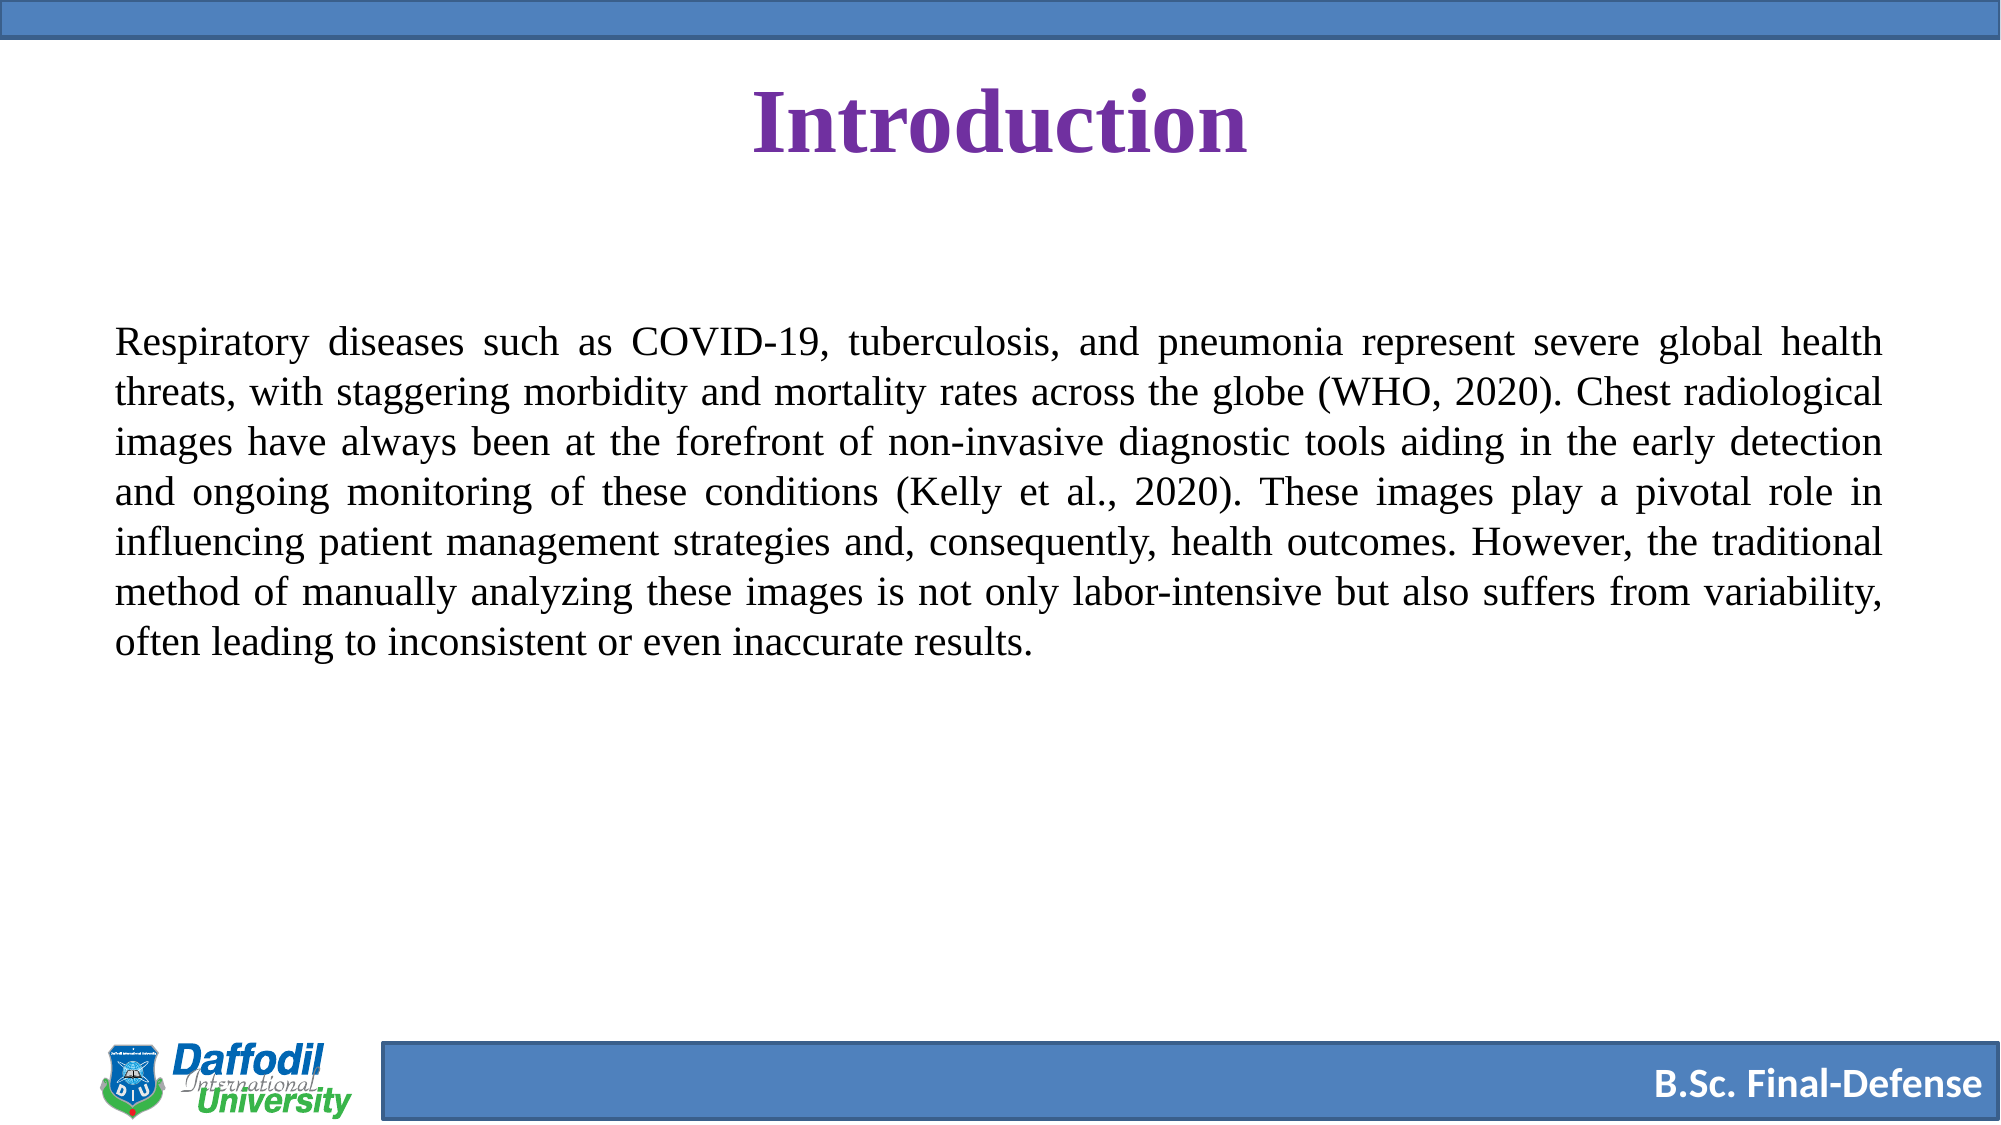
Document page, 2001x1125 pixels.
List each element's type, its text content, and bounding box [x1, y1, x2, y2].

title Introduction [324, 45, 1675, 188]
list Respiratory diseases such as COVID-19, tuberculosis, and pneumonia represent severe global health threats, with staggering morbidity and mortality rates across the globe (WHO, 2020). Chest radiological images have always been at the forefront of non-invasive diagnostic tools aiding in the early detection and ongoing monitoring of these conditions (Kelly et al., 2020). These images play a pivotal role in influencing patient management strategies and, consequently, health outcomes. However, the traditional method of manually analyzing these images is not only labor-intensive but also suffers from variability, often leading to inconsistent or even inaccurate results. [99, 189, 1900, 963]
picture [125, 1078, 132, 1084]
